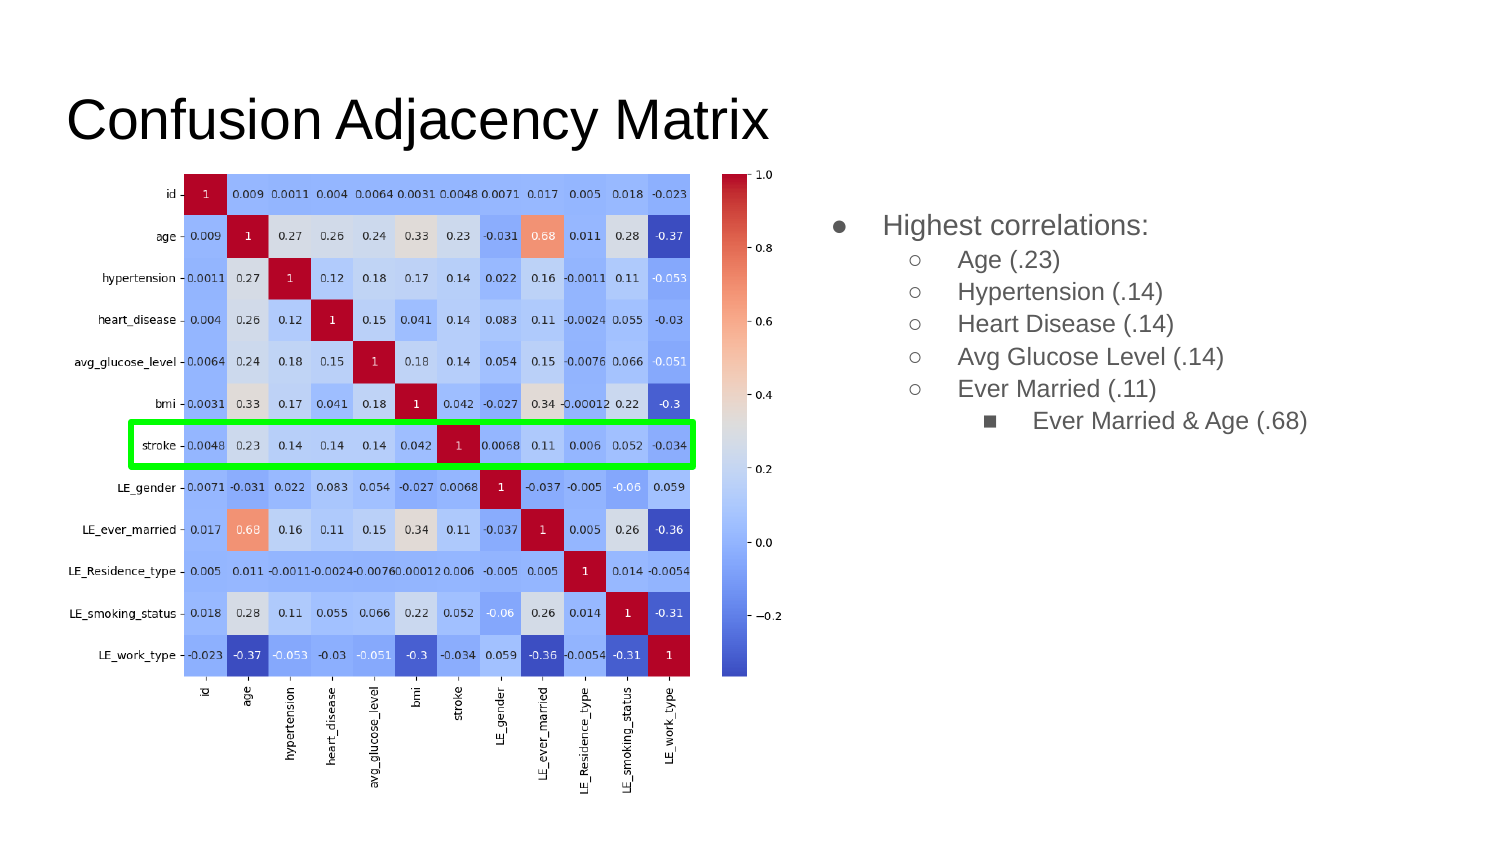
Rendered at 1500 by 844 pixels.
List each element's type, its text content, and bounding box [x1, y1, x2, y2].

picture [50, 166, 813, 806]
title Confusion Adjacency Matrix [51, 72, 1449, 167]
list Highest correlations: Age (.23) Hypertension (.14) Heart Disease (.14) Avg Glucose Level (.14) Ever Married (.11) Ever Married & Age (.68) [816, 189, 1449, 750]
